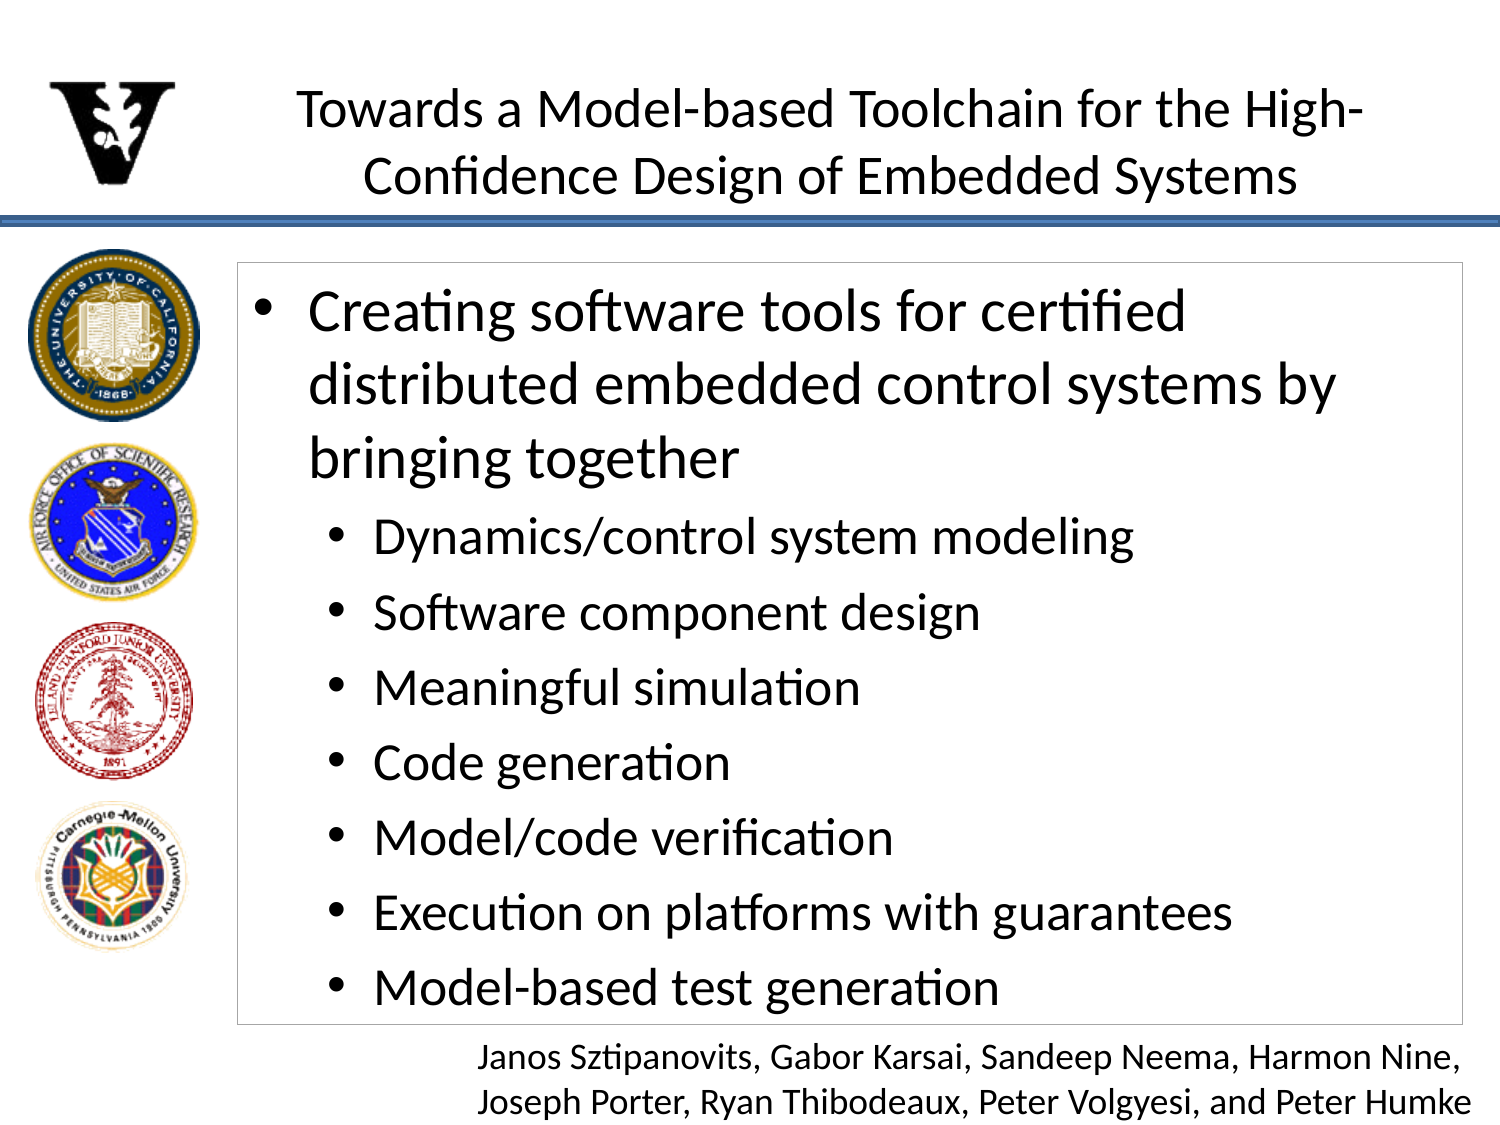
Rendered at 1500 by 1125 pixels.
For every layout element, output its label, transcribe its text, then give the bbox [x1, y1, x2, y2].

picture [28, 442, 200, 603]
picture [27, 249, 201, 422]
picture [35, 71, 193, 200]
picture [35, 622, 193, 781]
title Towards a Model-based Toolchain for the High-Confidence Design of Embedded Systems [237, 45, 1425, 233]
picture [35, 800, 193, 954]
list Creating software tools for certified distributed embedded control systems by bringing together Dynamics/control system modeling Software component design Meaningful simulation Code generation Model/code verification Execution on platforms with guarantees Model-based test generation [237, 262, 1463, 1025]
text_box Janos Sztipanovits, Gabor Karsai, Sandeep Neema, Harmon Nine, Joseph Porter, Ryan Thibodeaux, Peter Volgyesi, and Peter Humke [462, 1024, 1500, 1125]
